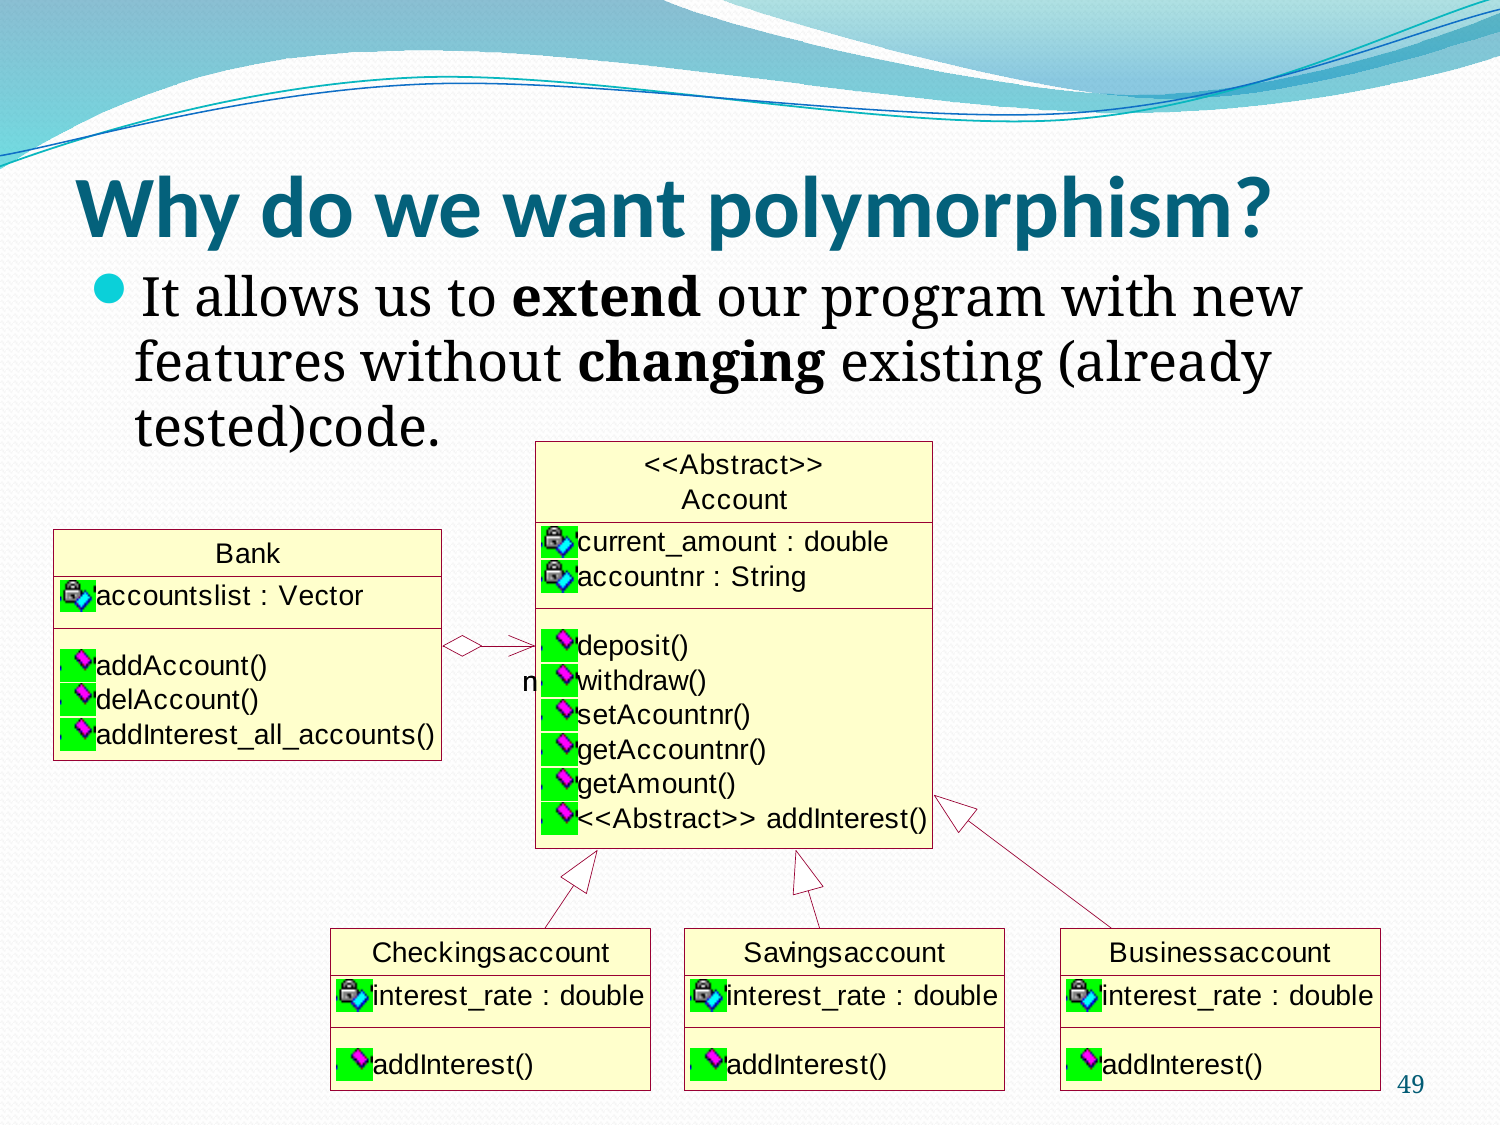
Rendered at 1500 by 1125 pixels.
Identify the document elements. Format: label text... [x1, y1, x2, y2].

picture [0, 408, 1451, 1125]
title Why do we want polymorphism? [75, 67, 1425, 254]
list It allows us to extend our program with new features without changing existing (already tested)code. [75, 254, 1425, 407]
